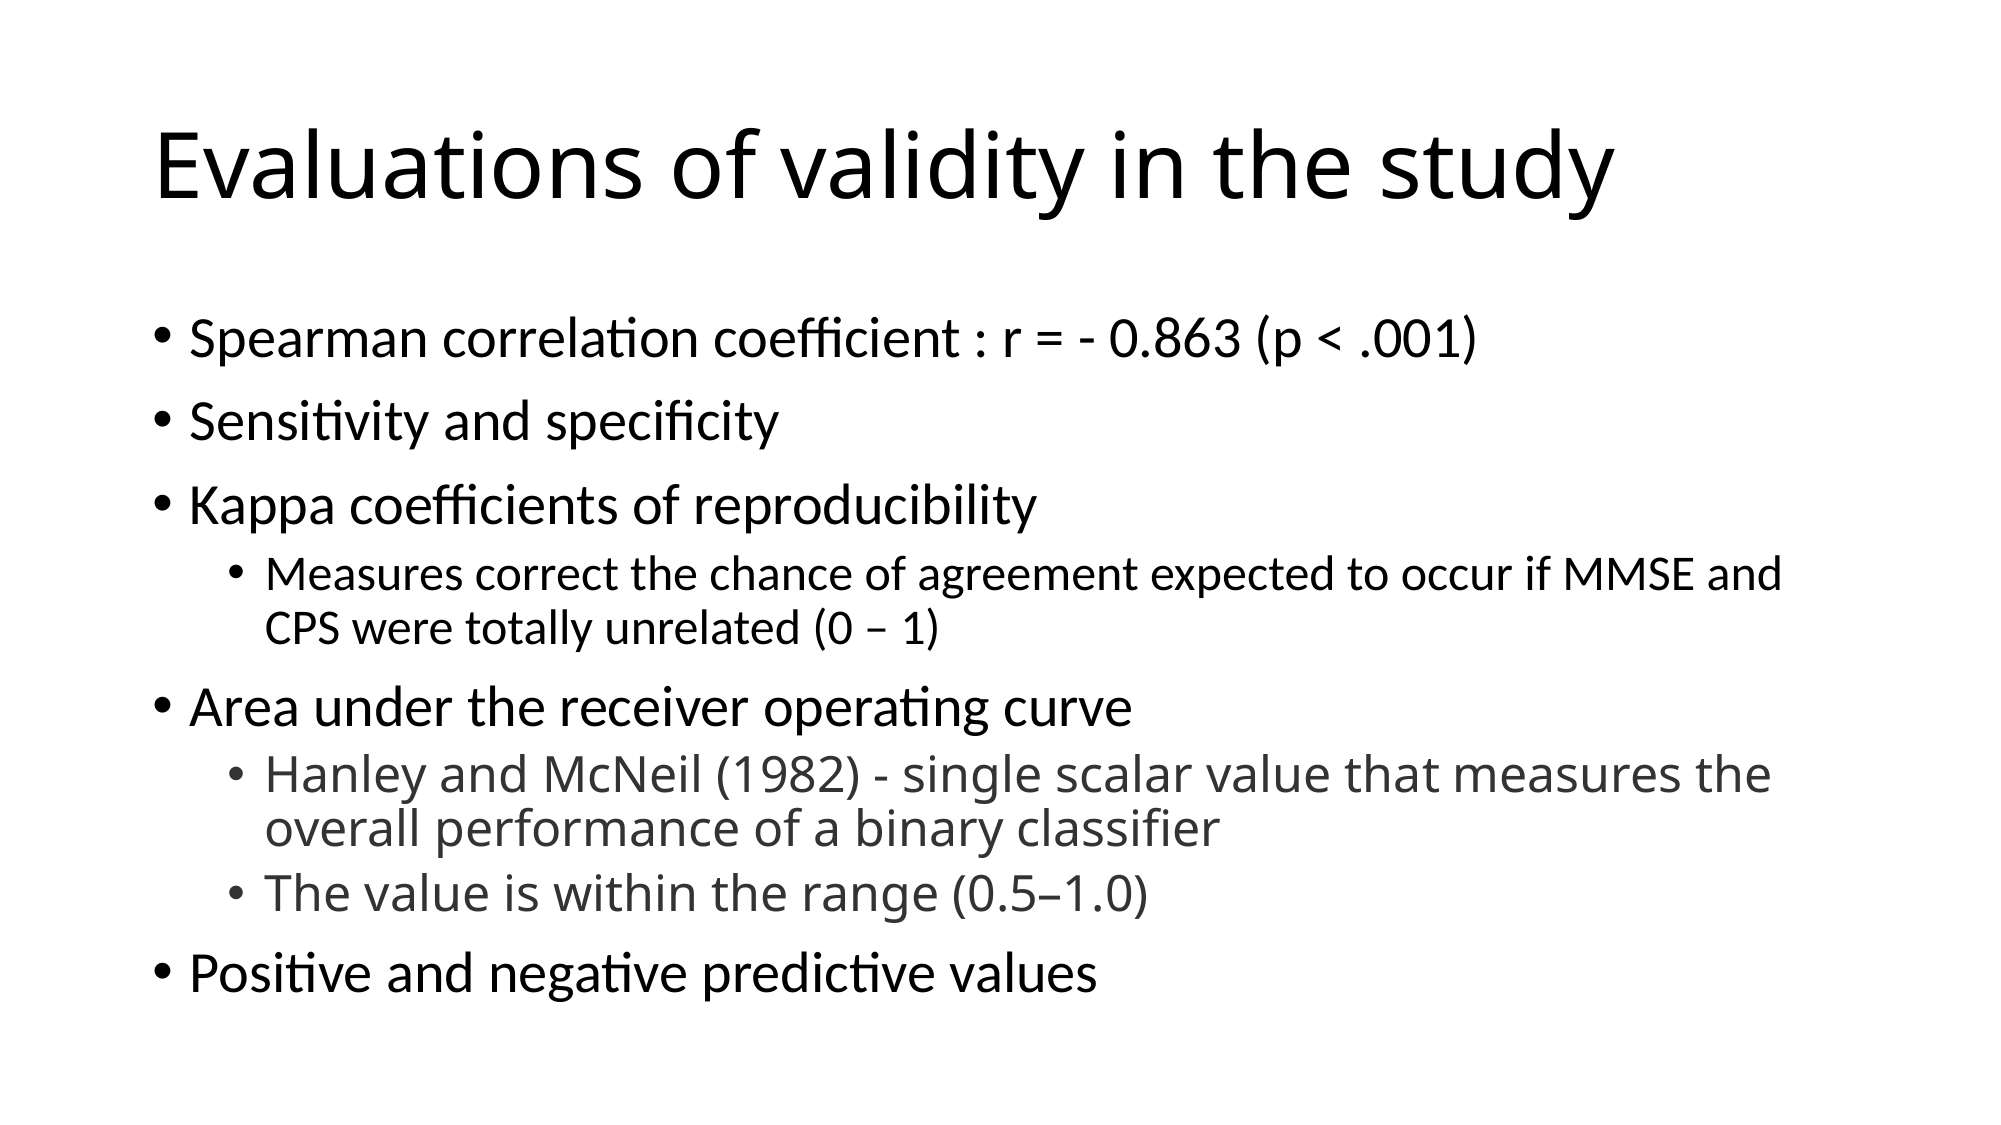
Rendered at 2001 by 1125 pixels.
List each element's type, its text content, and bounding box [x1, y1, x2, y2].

title Evaluations of validity in the study [137, 59, 1863, 278]
list Spearman correlation coefficient : r = - 0.863 (p < .001) Sensitivity and specificity Kappa coefficients of reproducibility Measures correct the chance of agreement expected to occur if MMSE and CPS were totally unrelated (0 – 1) Area under the receiver operating curve Hanley and McNeil (1982) - single scalar value that measures the overall performance of a binary classifier The value is within the range (0.5–1.0) Positive and negative predictive values [137, 299, 1863, 1014]
